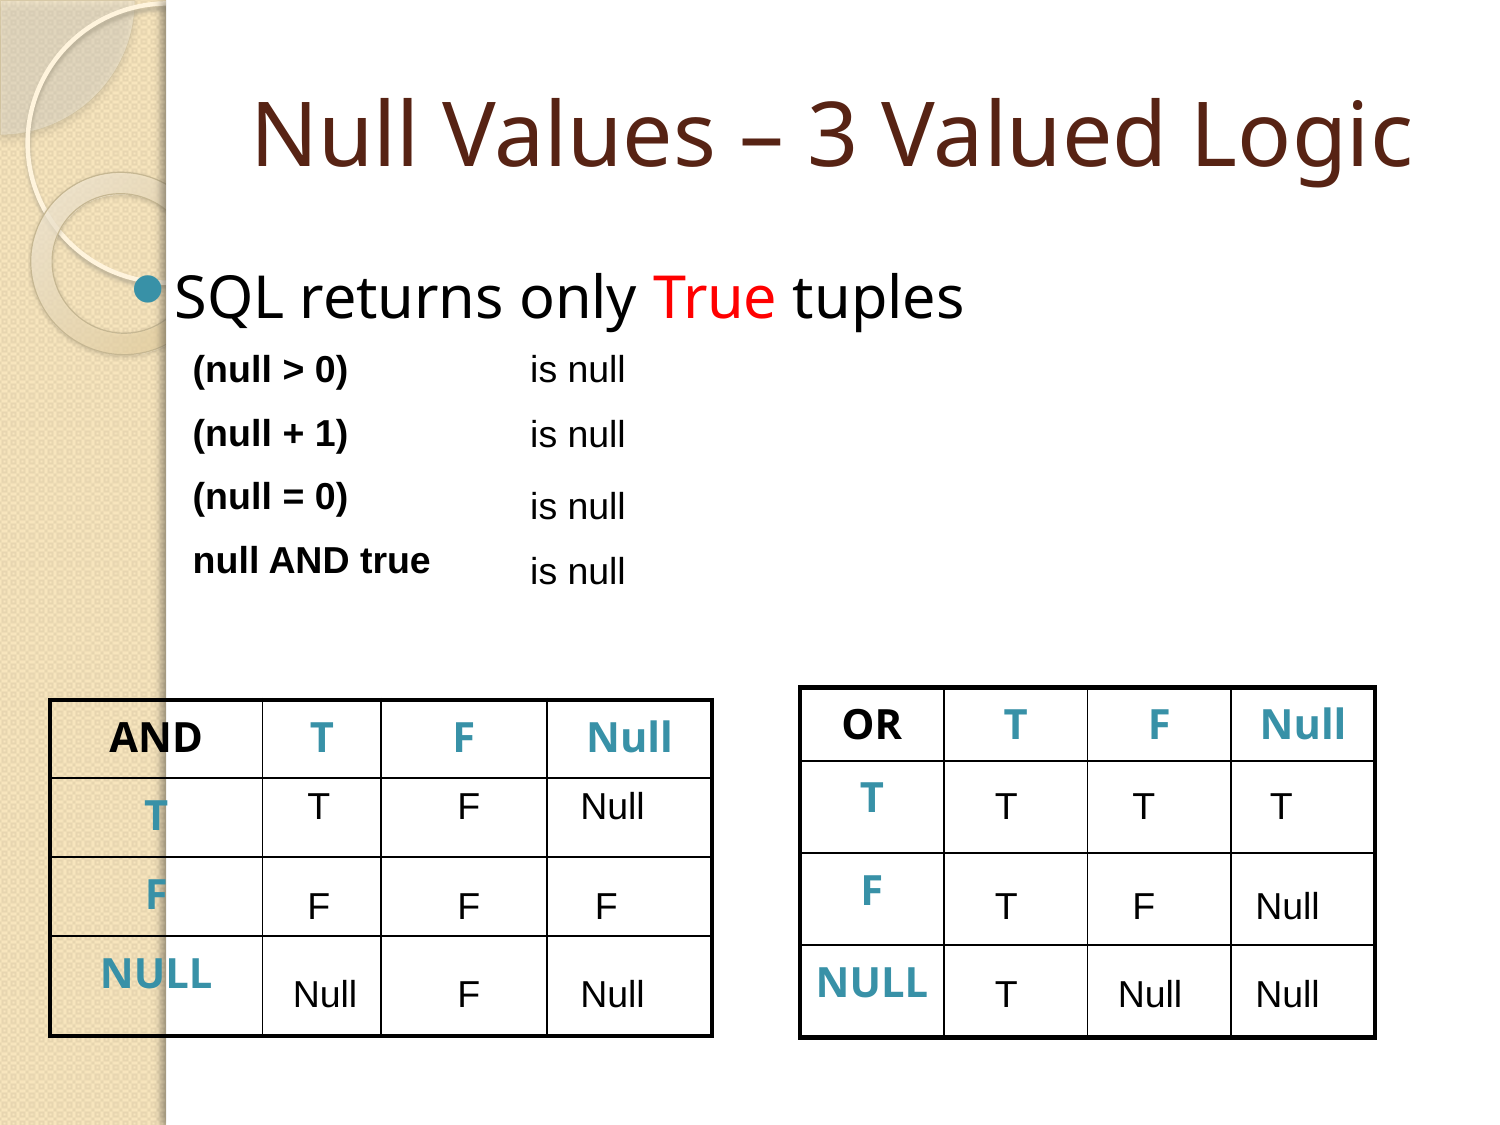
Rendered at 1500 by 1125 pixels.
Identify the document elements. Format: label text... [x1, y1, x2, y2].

table_header T [945, 690, 1087, 760]
table_cell [382, 858, 546, 935]
text_box is null [515, 402, 678, 462]
table_header T [263, 702, 380, 777]
text_box F [424, 774, 513, 835]
table_header OR [802, 690, 943, 760]
table_cell [945, 946, 1087, 1035]
text_box T [1099, 774, 1188, 835]
table_cell [263, 779, 380, 856]
table_header AND [52, 702, 262, 777]
text_box T [274, 774, 363, 835]
table_cell NULL [52, 937, 262, 1034]
text_box (null > 0) (null + 1) (null = 0) null AND true [177, 340, 466, 589]
table_cell [1088, 946, 1230, 1035]
table_cell [382, 779, 546, 856]
table_cell F [52, 858, 262, 935]
table_cell [548, 779, 710, 856]
table_header F [1088, 690, 1230, 760]
text_box T [962, 874, 1050, 935]
text_box F [274, 874, 363, 935]
text_box SQL returns only True tuples [102, 169, 1500, 340]
title Null Values – 3 Valued Logic [235, 36, 1466, 169]
table_cell [1232, 762, 1373, 852]
text_box Null [1237, 962, 1338, 1023]
footer [937, 1034, 1413, 1113]
table_header Null [548, 702, 710, 777]
text_box Null [1100, 962, 1200, 1023]
text_box T [962, 774, 1050, 835]
text_box Null [1237, 874, 1338, 935]
table_header F [382, 702, 546, 777]
table_cell [548, 937, 710, 1034]
text_box T [962, 962, 1050, 1023]
text_box F [424, 962, 513, 1023]
table_cell [1088, 762, 1230, 852]
table_cell T [802, 762, 943, 852]
table_cell F [802, 854, 943, 944]
text_box F [562, 874, 650, 935]
text_box is null [515, 340, 678, 398]
table_cell [1088, 854, 1230, 944]
table_header Null [1232, 690, 1373, 760]
text_box Null [562, 774, 663, 835]
text_box Null [275, 962, 375, 1023]
table_cell NULL [802, 946, 943, 1035]
table_cell [945, 854, 1087, 944]
table_cell [1232, 854, 1373, 944]
table_cell [945, 762, 1087, 852]
text_box is null [515, 539, 678, 600]
table_cell [263, 858, 380, 935]
text_box F [1099, 874, 1188, 935]
table_cell [1232, 946, 1373, 1035]
text_box F [424, 874, 513, 935]
table_cell T [52, 779, 262, 856]
text_box Null [562, 962, 663, 1023]
text_box T [1237, 774, 1325, 835]
text_box is null [515, 474, 678, 535]
table_cell [382, 937, 546, 1034]
table_cell [548, 858, 710, 935]
table_cell [263, 937, 380, 1034]
